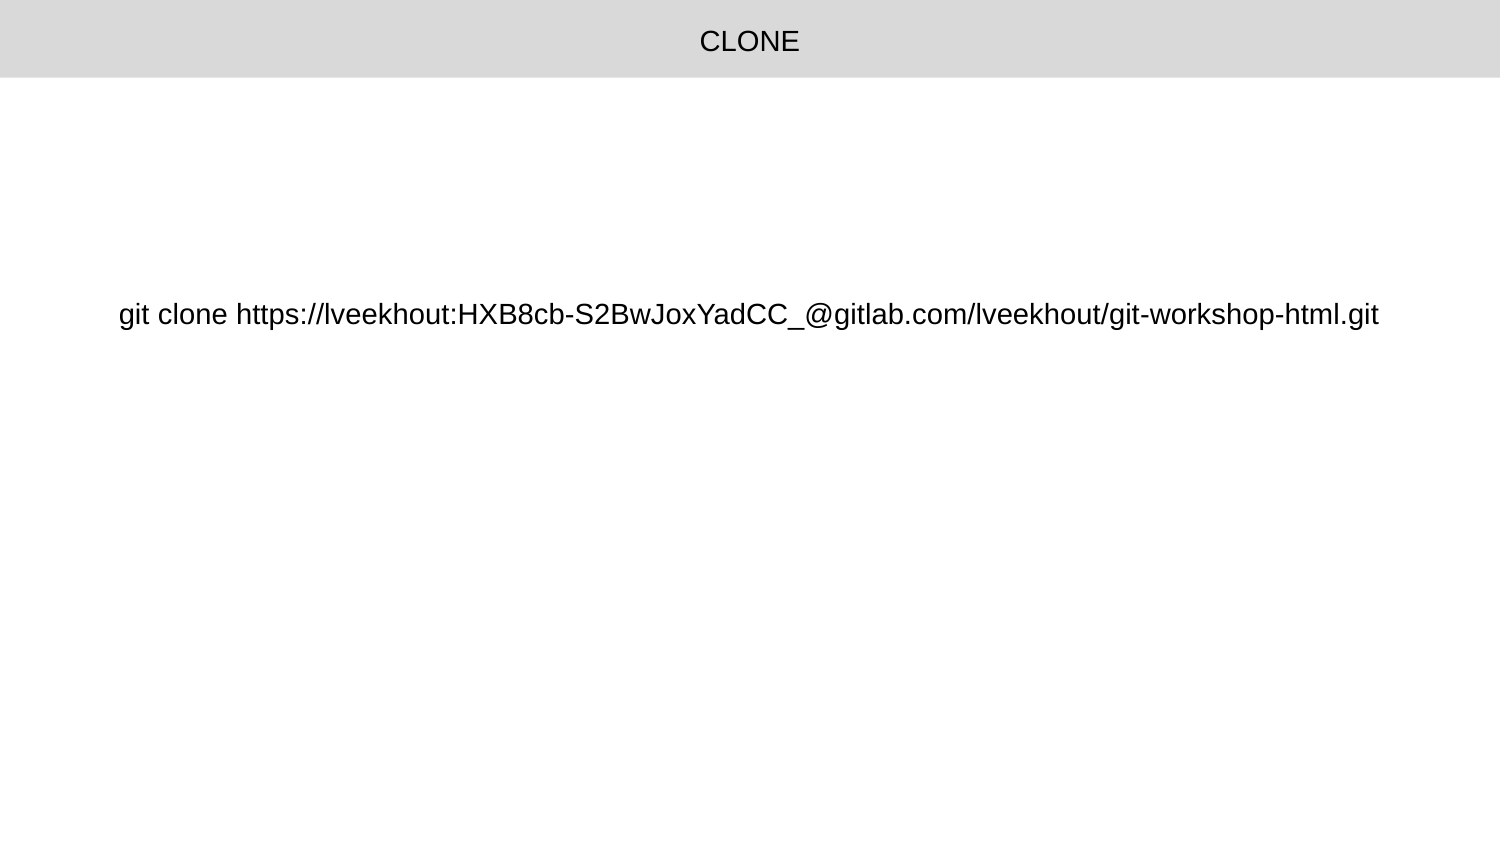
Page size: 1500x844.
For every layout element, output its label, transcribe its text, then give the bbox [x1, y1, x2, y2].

text_box CLONE [0, 0, 1500, 78]
text_box git clone https://lveekhout:HXB8cb-S2BwJoxYadCC_@gitlab.com/lveekhout/git-workshop-html.git [0, 295, 1500, 332]
